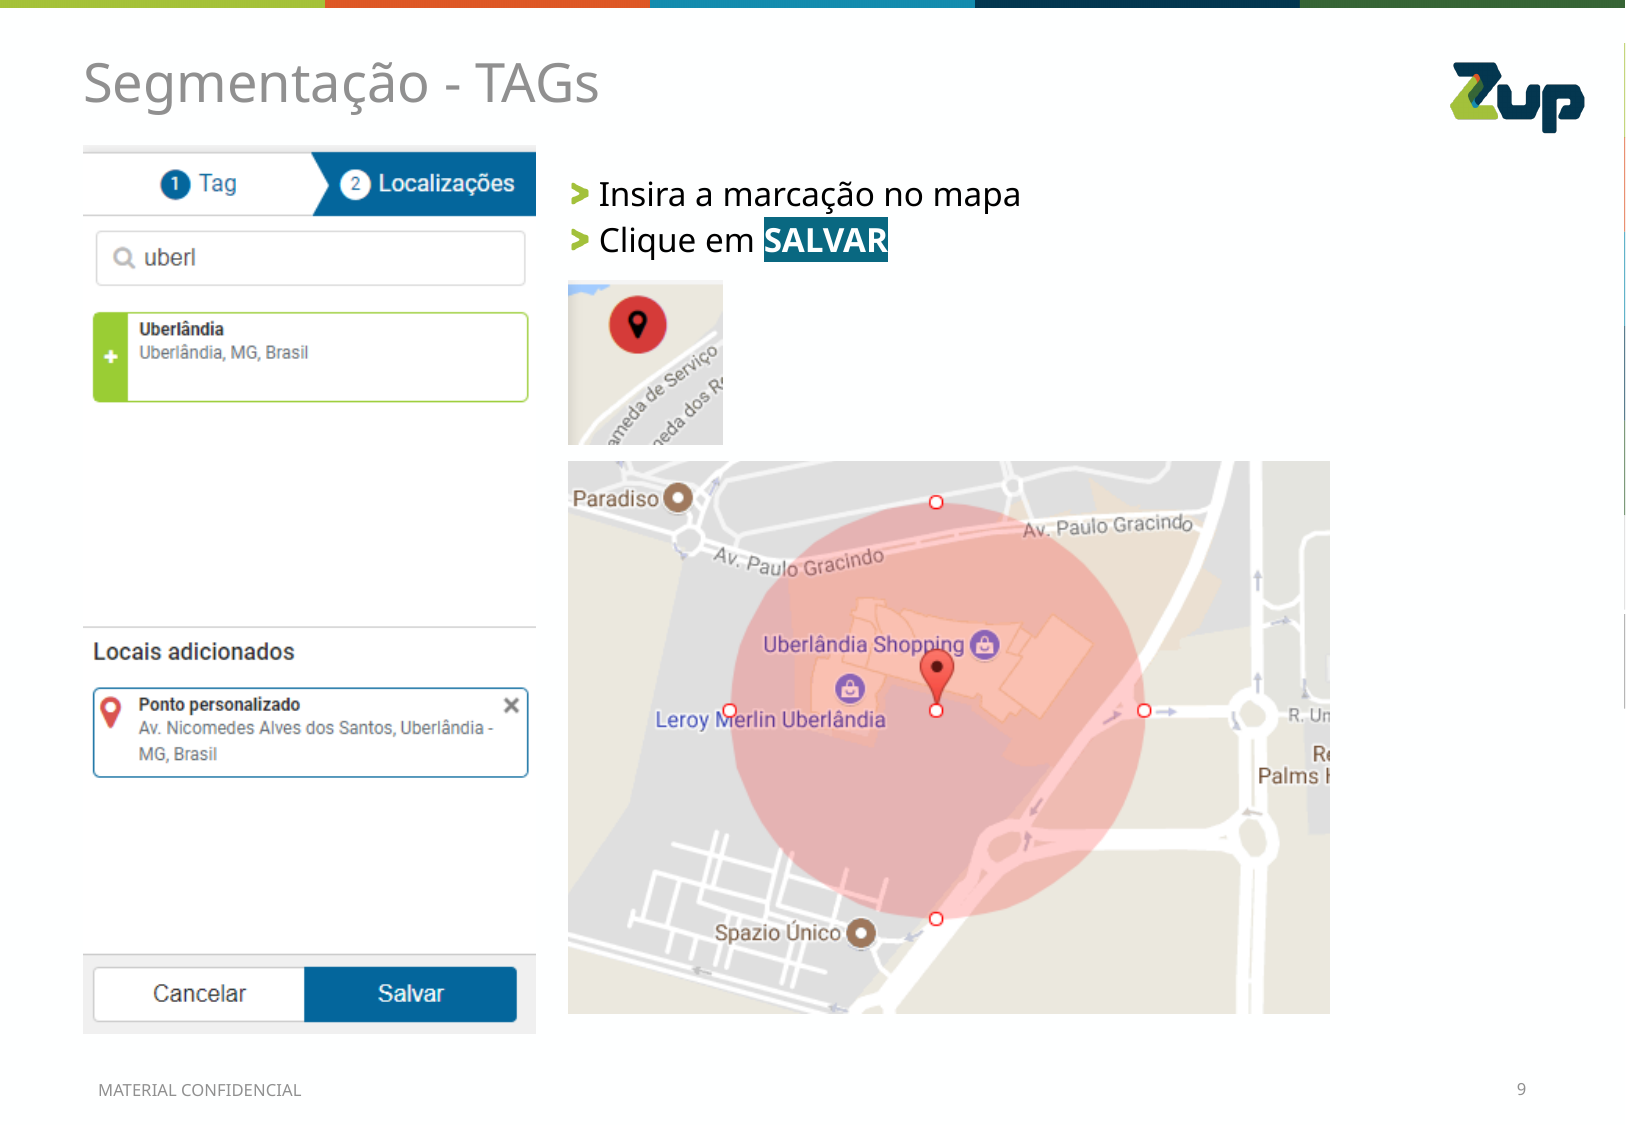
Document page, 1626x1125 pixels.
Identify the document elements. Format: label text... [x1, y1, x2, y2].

picture [1556, 99, 1585, 134]
picture [1300, 0, 1625, 8]
title Segmentação - TAGs [83, 58, 1363, 166]
picture [82, 144, 536, 1034]
picture [0, 0, 974, 8]
slide_number 9 [1462, 1066, 1542, 1114]
picture [568, 280, 724, 446]
picture [1449, 60, 1585, 134]
footer MATERIAL CONFIDENCIAL [83, 1066, 1462, 1114]
list Insira a marcação no mapa Clique em SALVAR [568, 172, 1446, 497]
picture [568, 227, 591, 251]
picture [568, 461, 1330, 1014]
picture [568, 181, 591, 205]
